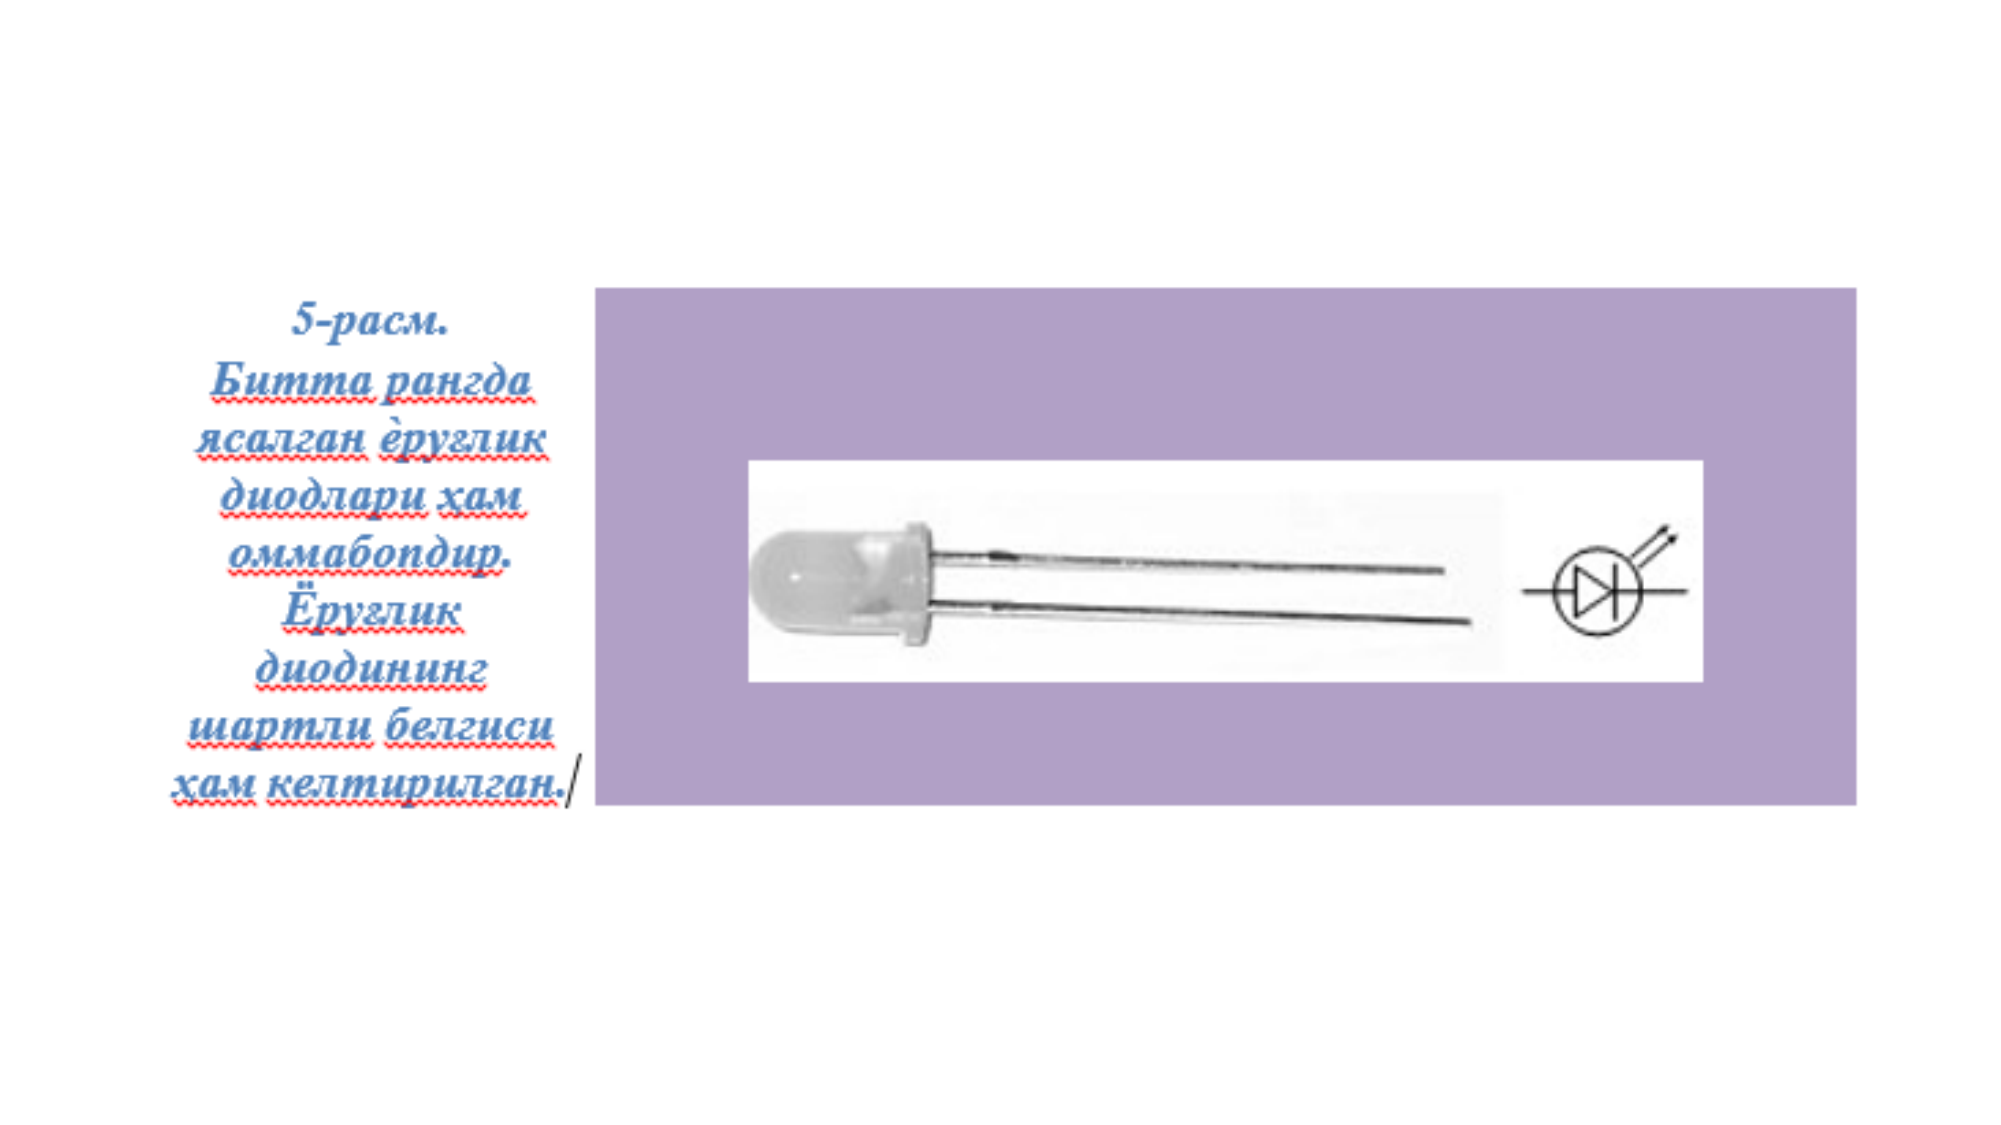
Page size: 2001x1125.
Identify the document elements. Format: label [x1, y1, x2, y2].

picture [90, 275, 1934, 843]
